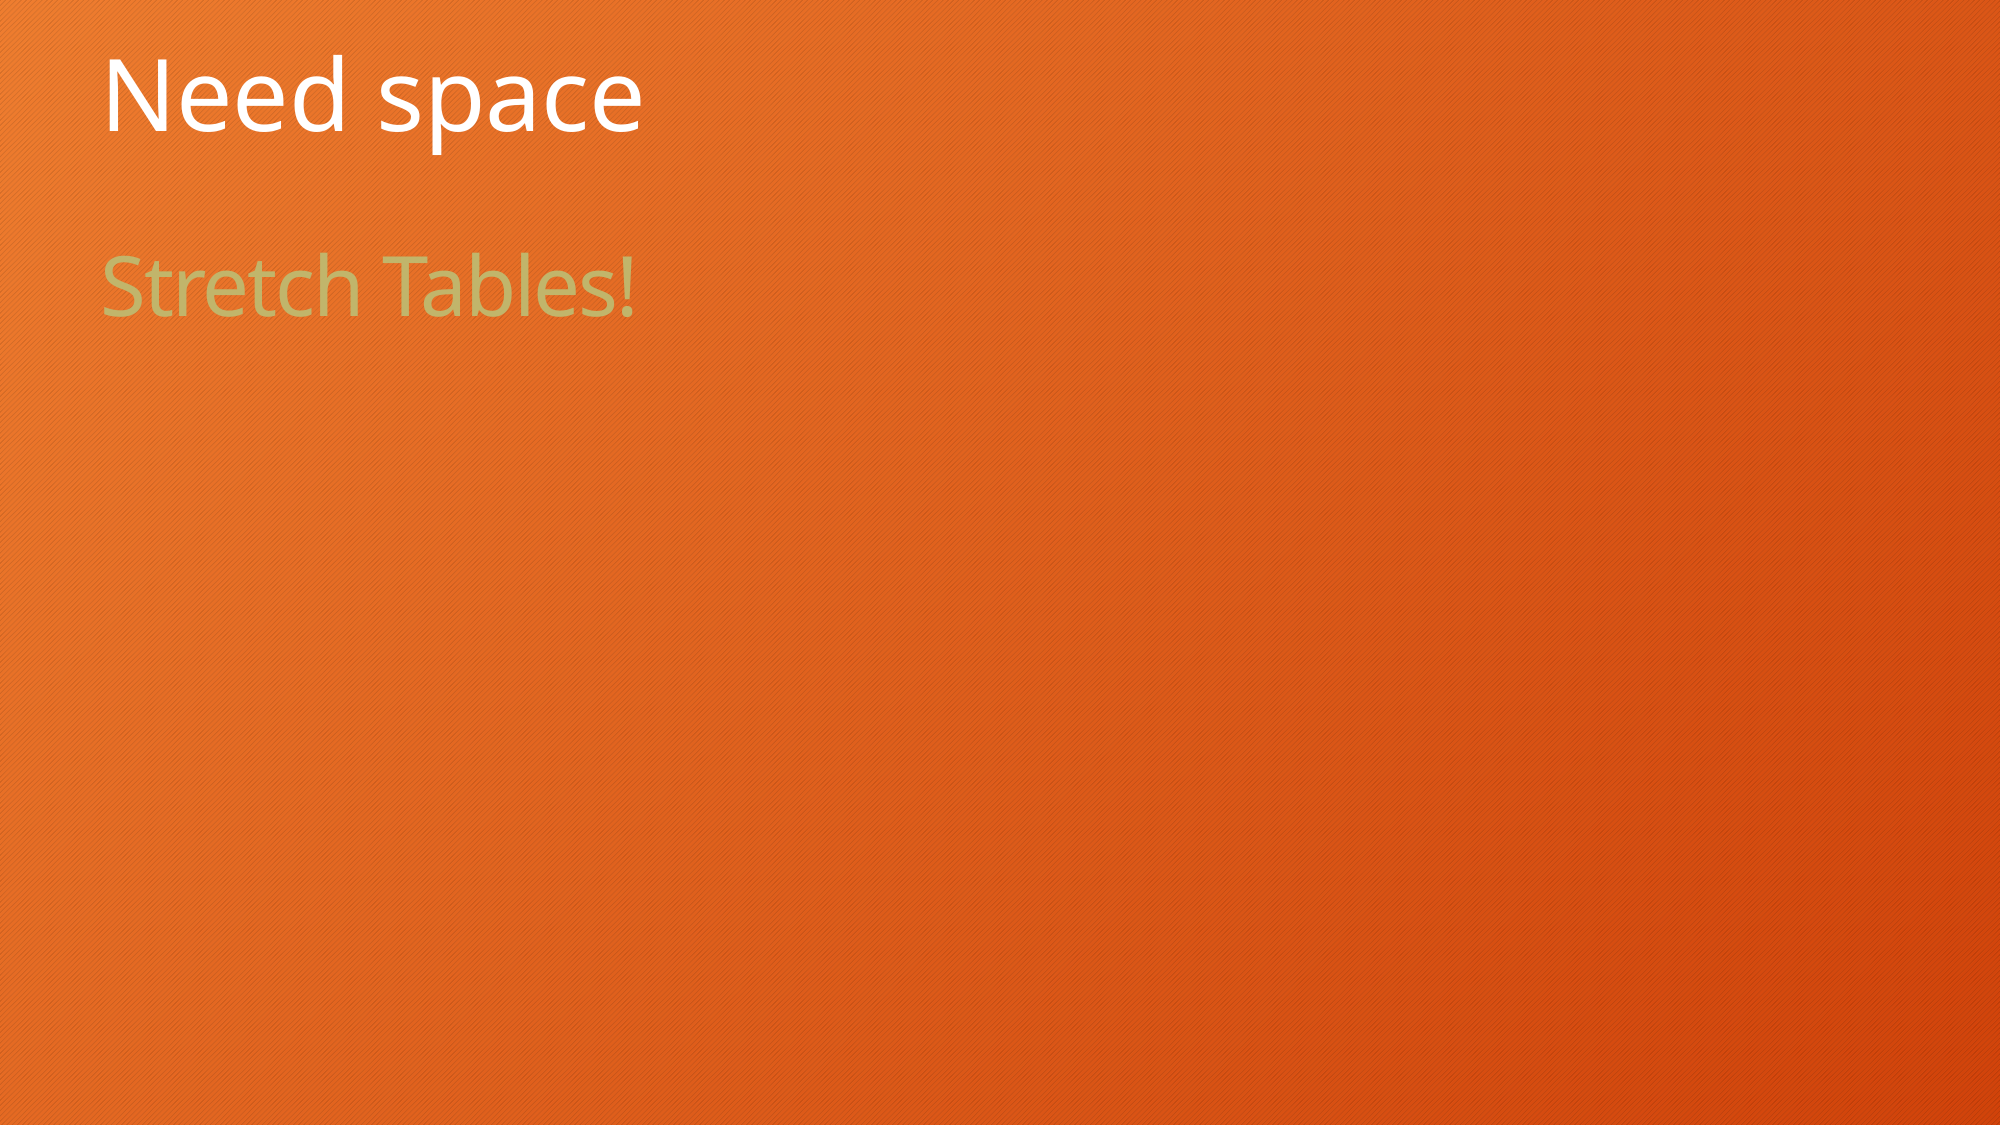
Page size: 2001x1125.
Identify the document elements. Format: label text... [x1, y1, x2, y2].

title Need space [85, 37, 1915, 162]
list Stretch Tables! [85, 237, 1915, 430]
